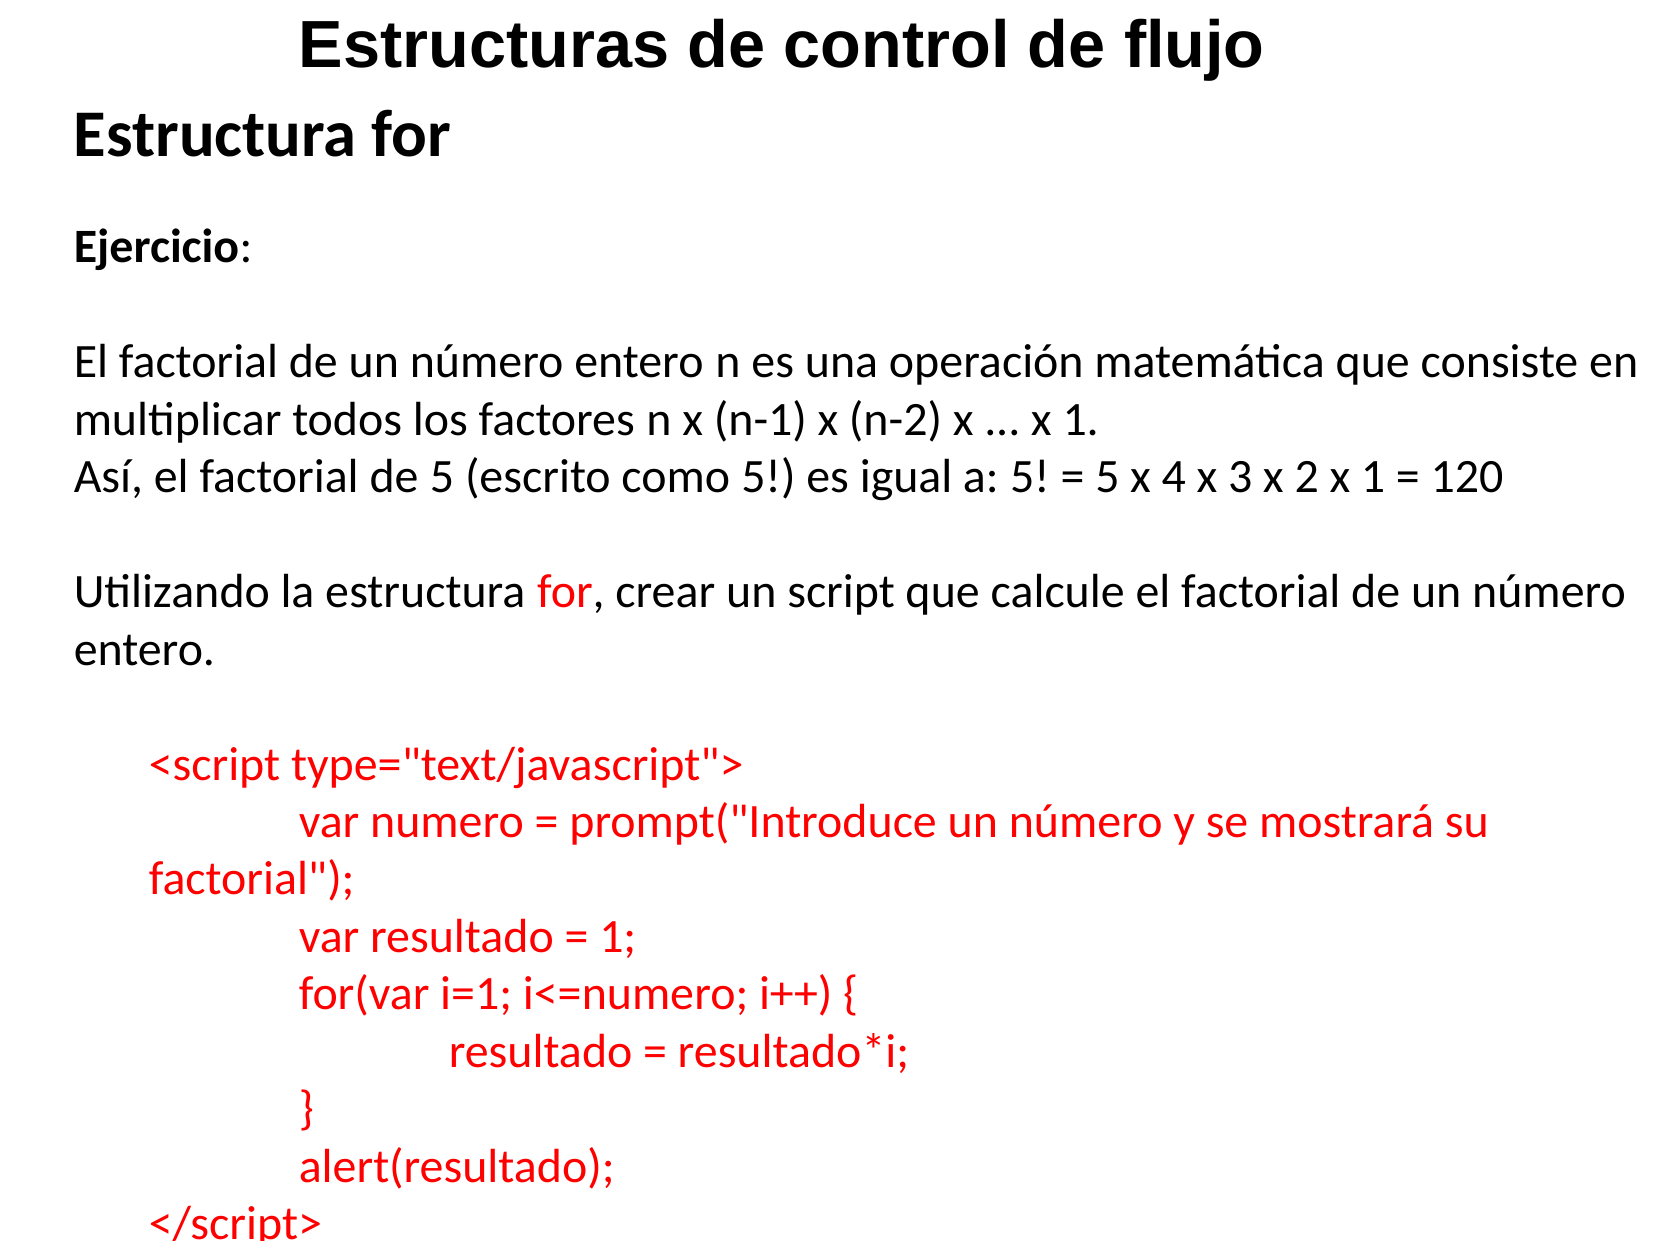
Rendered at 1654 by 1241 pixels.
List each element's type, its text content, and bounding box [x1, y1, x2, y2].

text_box Estructura for Ejercicio: El factorial de un número entero n es una operación matemática que consiste en multiplicar todos los factores n x (n-1) x (n-2) x ... x 1. Así, el factorial de 5 (escrito como 5!) es igual a: 5! = 5 x 4 x 3 x 2 x 1 = 120 Utilizando la estructura for, crear un script que calcule el factorial de un número entero. <script type="text/javascript"> var numero = prompt("Introduce un número y se mostrará su factorial"); var resultado = 1; for(var i=1; i<=numero; i++) { resultado = resultado*i; } alert(resultado); </script> [58, 82, 1654, 1241]
title Estructuras de control de flujo [82, 0, 1571, 82]
